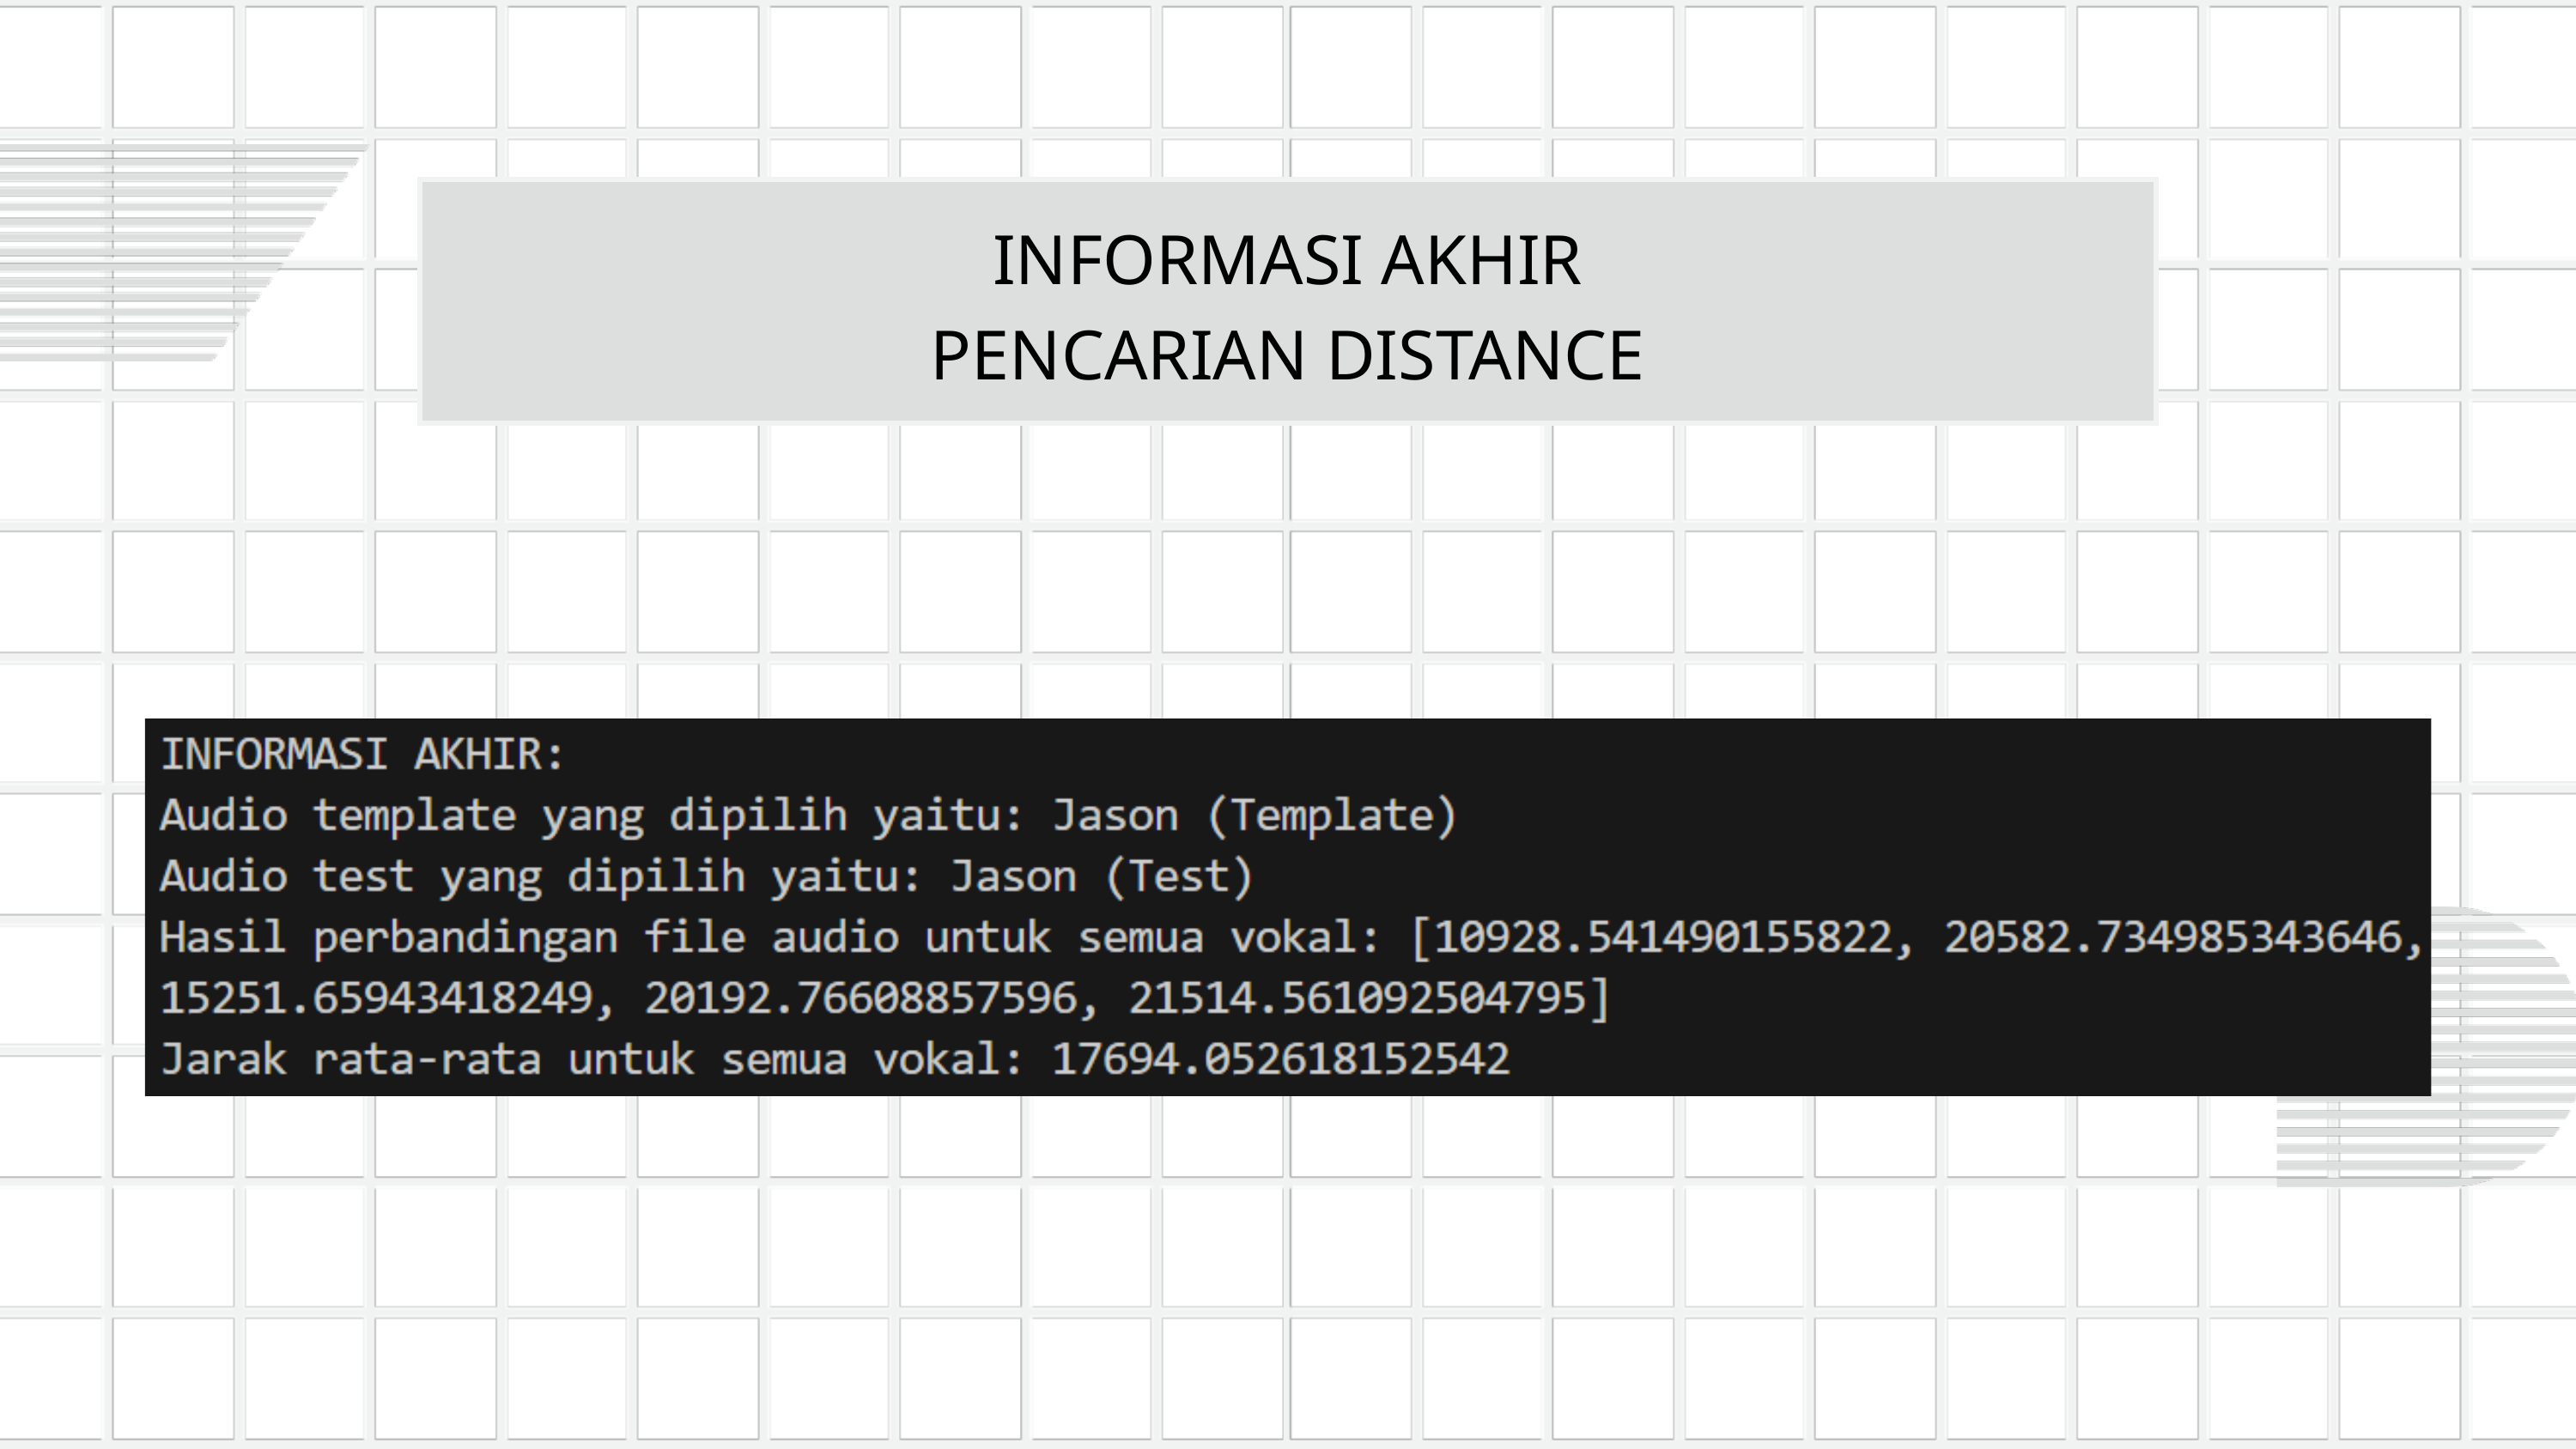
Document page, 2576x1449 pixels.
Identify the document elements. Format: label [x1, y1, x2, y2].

text_box [0, 0, 2576, 1449]
text_box [419, 179, 2157, 424]
